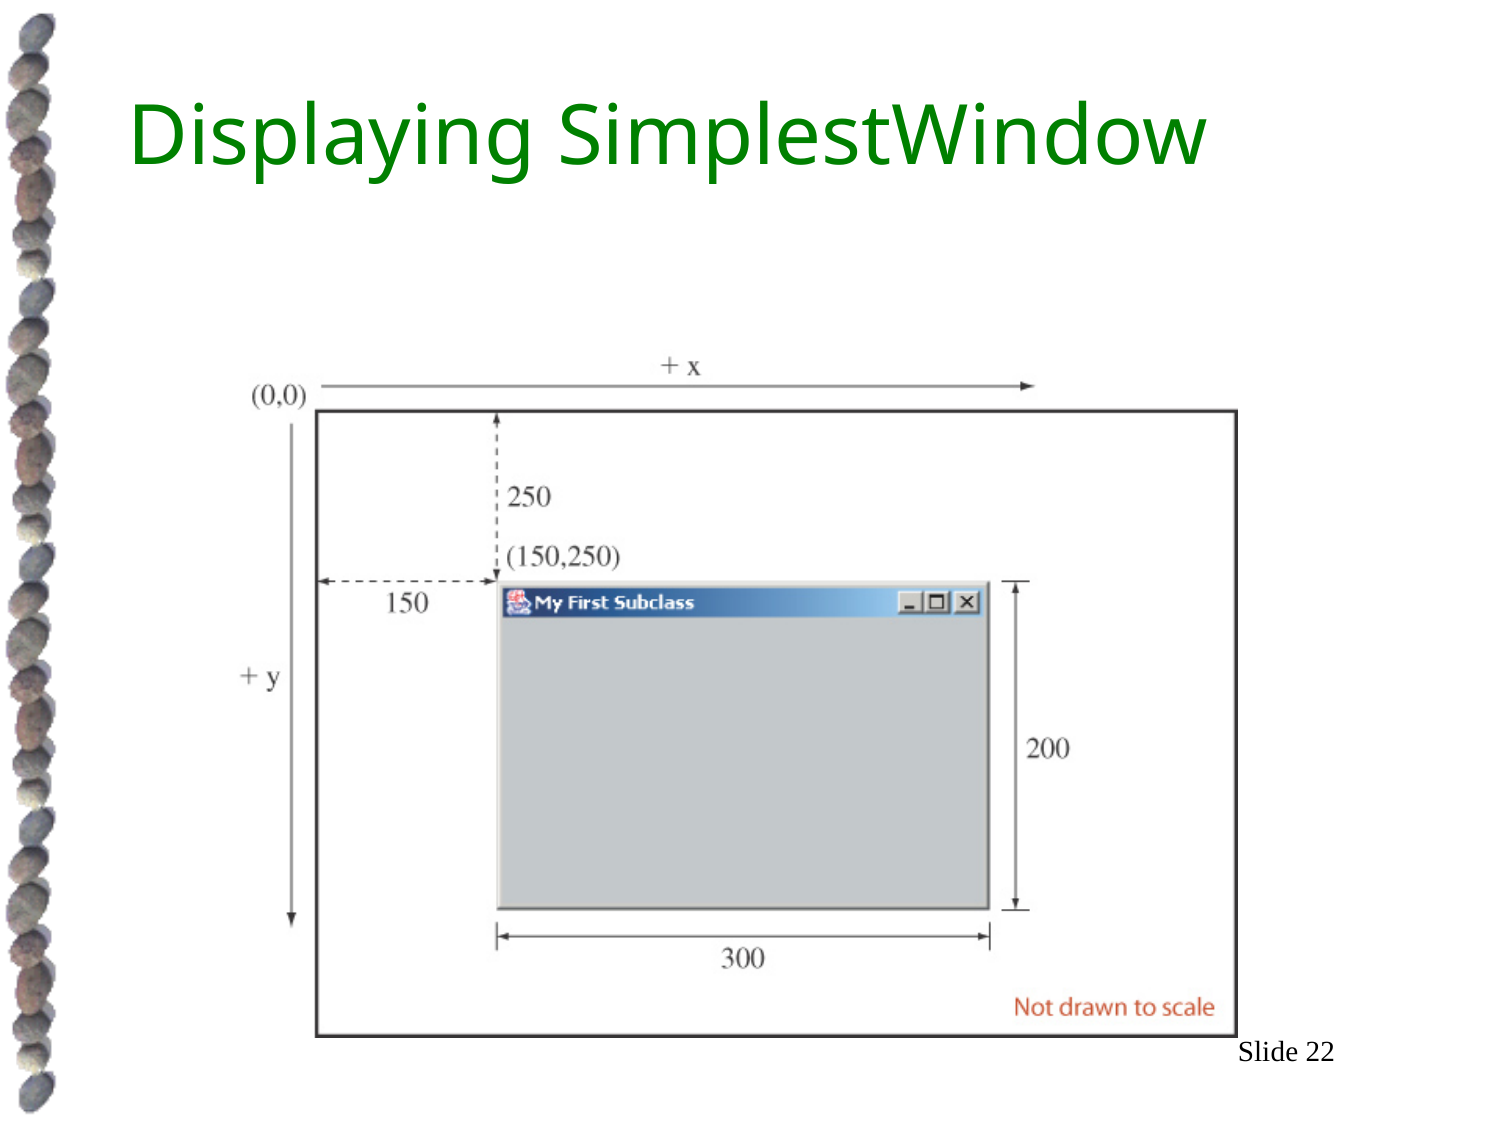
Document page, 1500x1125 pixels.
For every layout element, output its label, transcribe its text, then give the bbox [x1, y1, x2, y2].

title Displaying SimplestWindow [112, 75, 1388, 188]
picture [237, 349, 1238, 1038]
picture [0, 0, 65, 1125]
text_box Slide 22 [1037, 1024, 1350, 1100]
